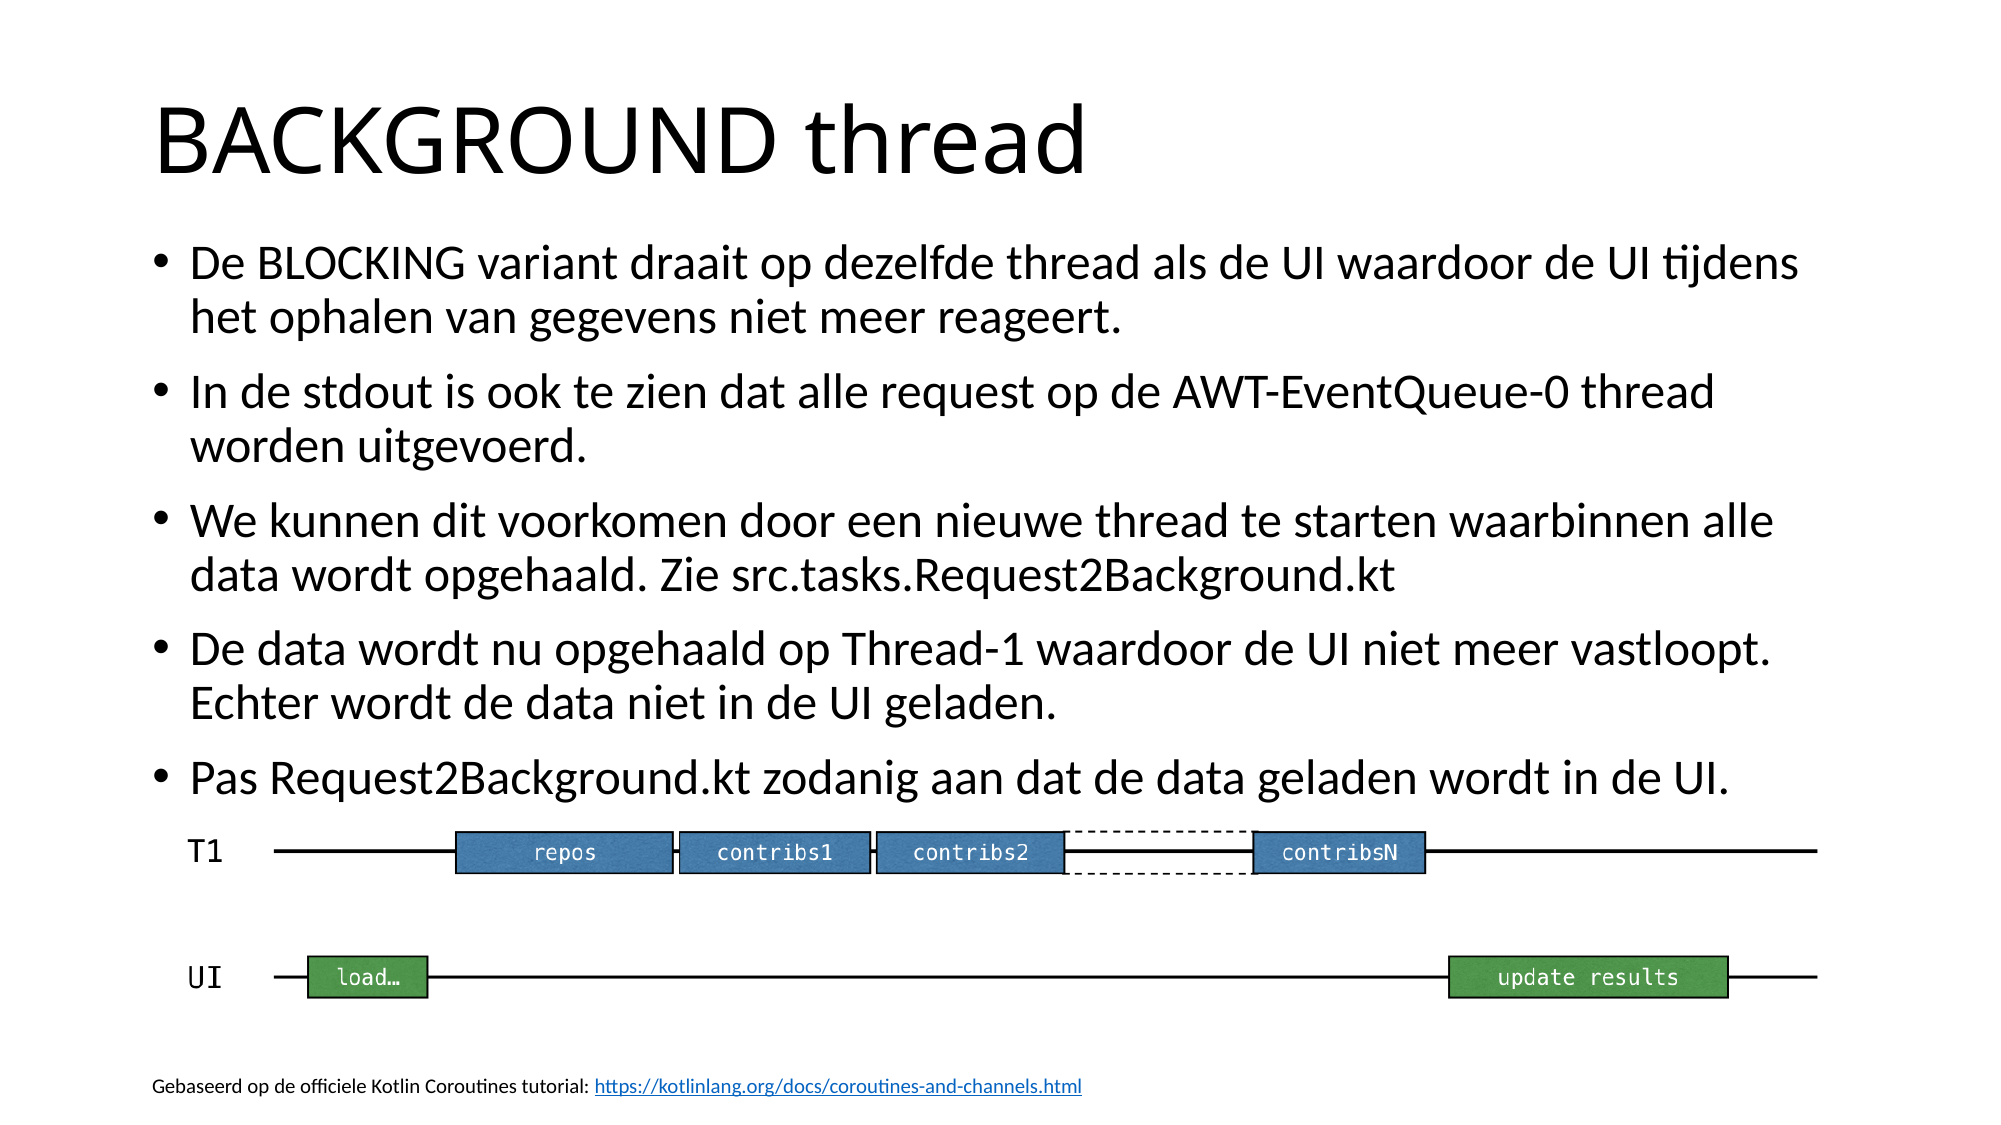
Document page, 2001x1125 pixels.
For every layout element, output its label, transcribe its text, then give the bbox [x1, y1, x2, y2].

list De BLOCKING variant draait op dezelfde thread als de UI waardoor de UI tijdens het ophalen van gegevens niet meer reageert. In de stdout is ook te zien dat alle request op de AWT-EventQueue-0 thread worden uitgevoerd. We kunnen dit voorkomen door een nieuwe thread te starten waarbinnen alle data wordt opgehaald. Zie src.tasks.Request2Background.kt De data wordt nu opgehaald op Thread-1 waardoor de UI niet meer vastloopt. Echter wordt de data niet in de UI geladen. Pas Request2Background.kt zodanig aan dat de data geladen wordt in de UI. [137, 228, 1863, 797]
picture [137, 797, 1863, 1033]
text_box Gebaseerd op de officiele Kotlin Coroutines tutorial: https://kotlinlang.org/docs/coroutines-and-channels.html [137, 1048, 1863, 1109]
title BACKGROUND thread [137, 59, 1863, 228]
